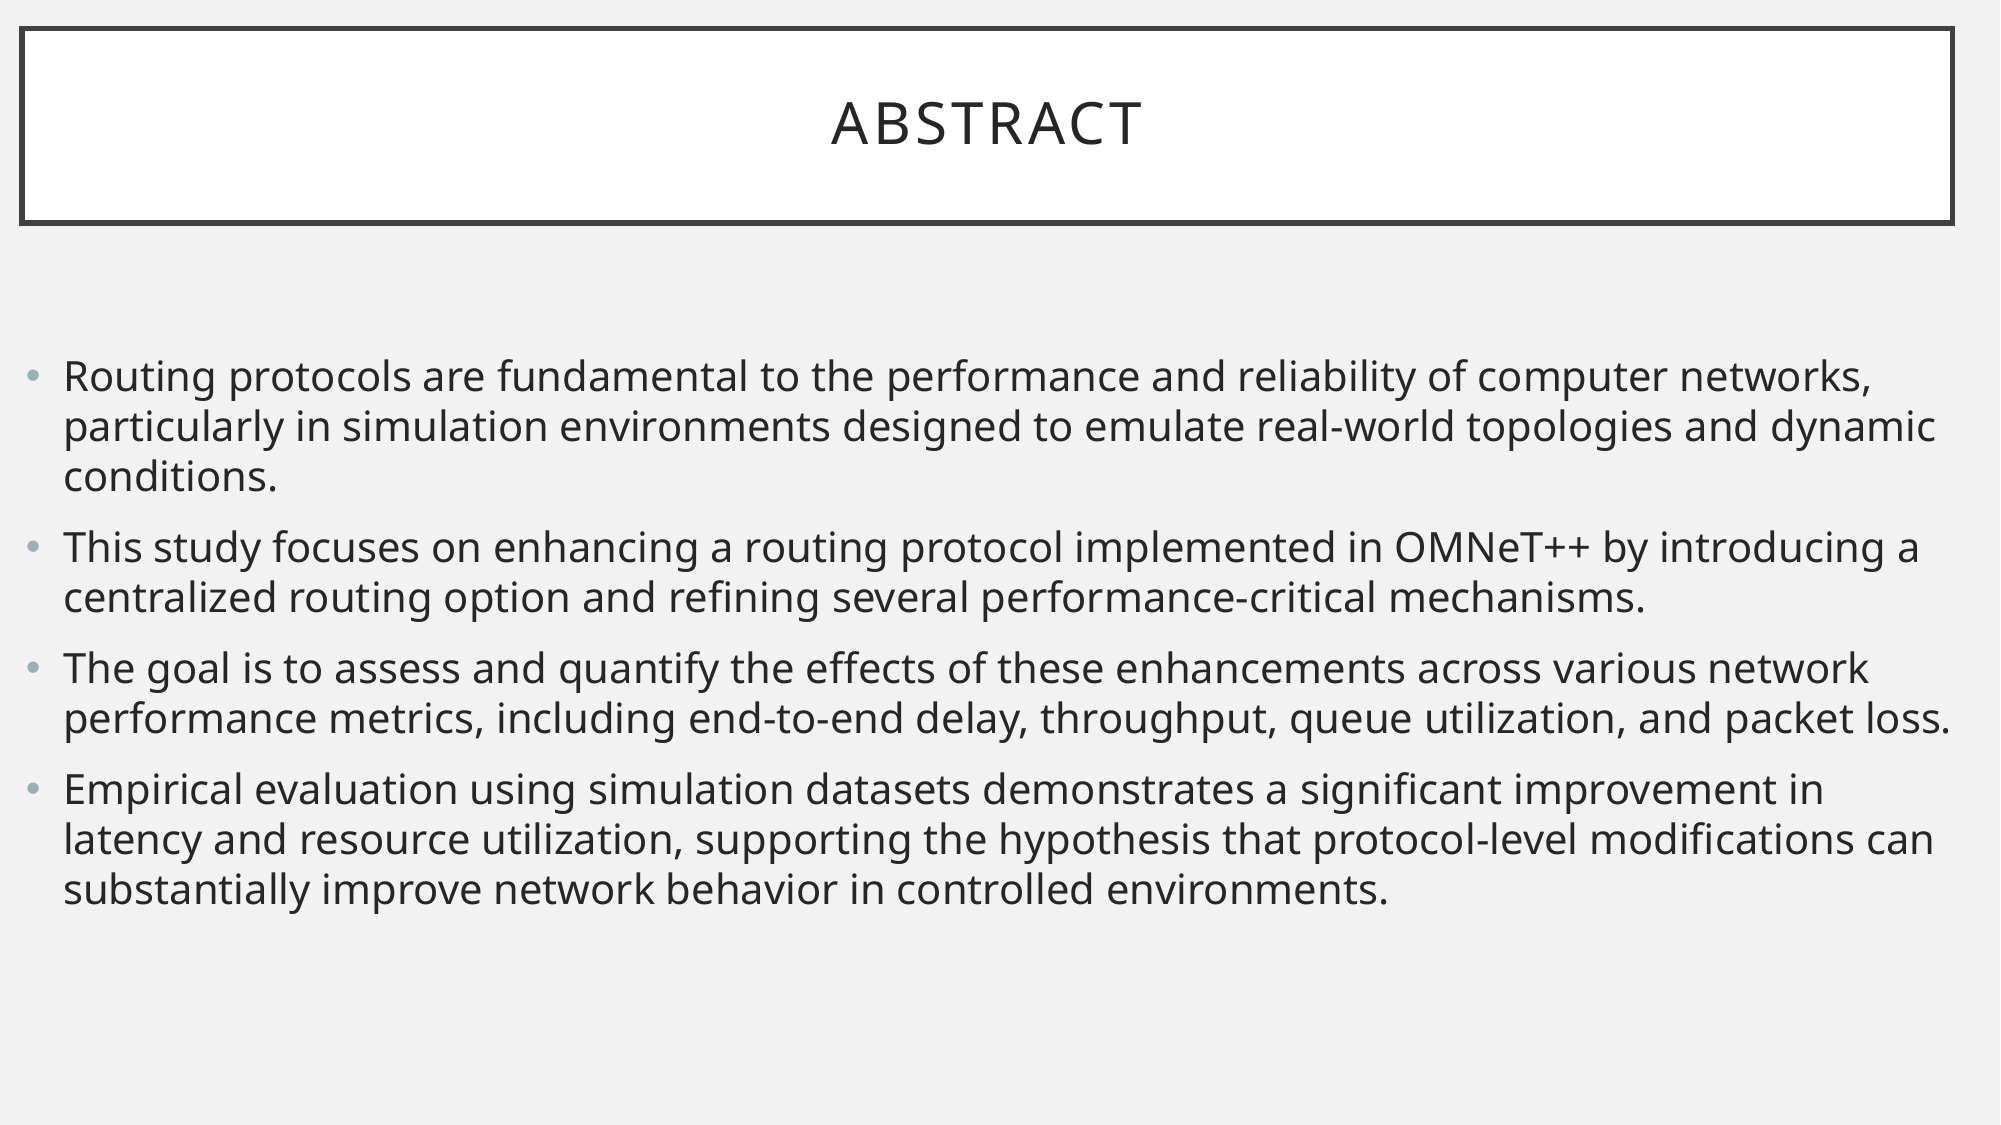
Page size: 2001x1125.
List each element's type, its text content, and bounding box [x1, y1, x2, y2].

list Routing protocols are fundamental to the performance and reliability of computer networks, particularly in simulation environments designed to emulate real-world topologies and dynamic conditions. This study focuses on enhancing a routing protocol implemented in OMNeT++ by introducing a centralized routing option and refining several performance-critical mechanisms. The goal is to assess and quantify the effects of these enhancements across various network performance metrics, including end-to-end delay, throughput, queue utilization, and packet loss. Empirical evaluation using simulation datasets demonstrates a significant improvement in latency and resource utilization, supporting the hypothesis that protocol-level modifications can substantially improve network behavior in controlled environments. [10, 342, 1989, 1097]
title Abstract [19, 26, 1955, 226]
